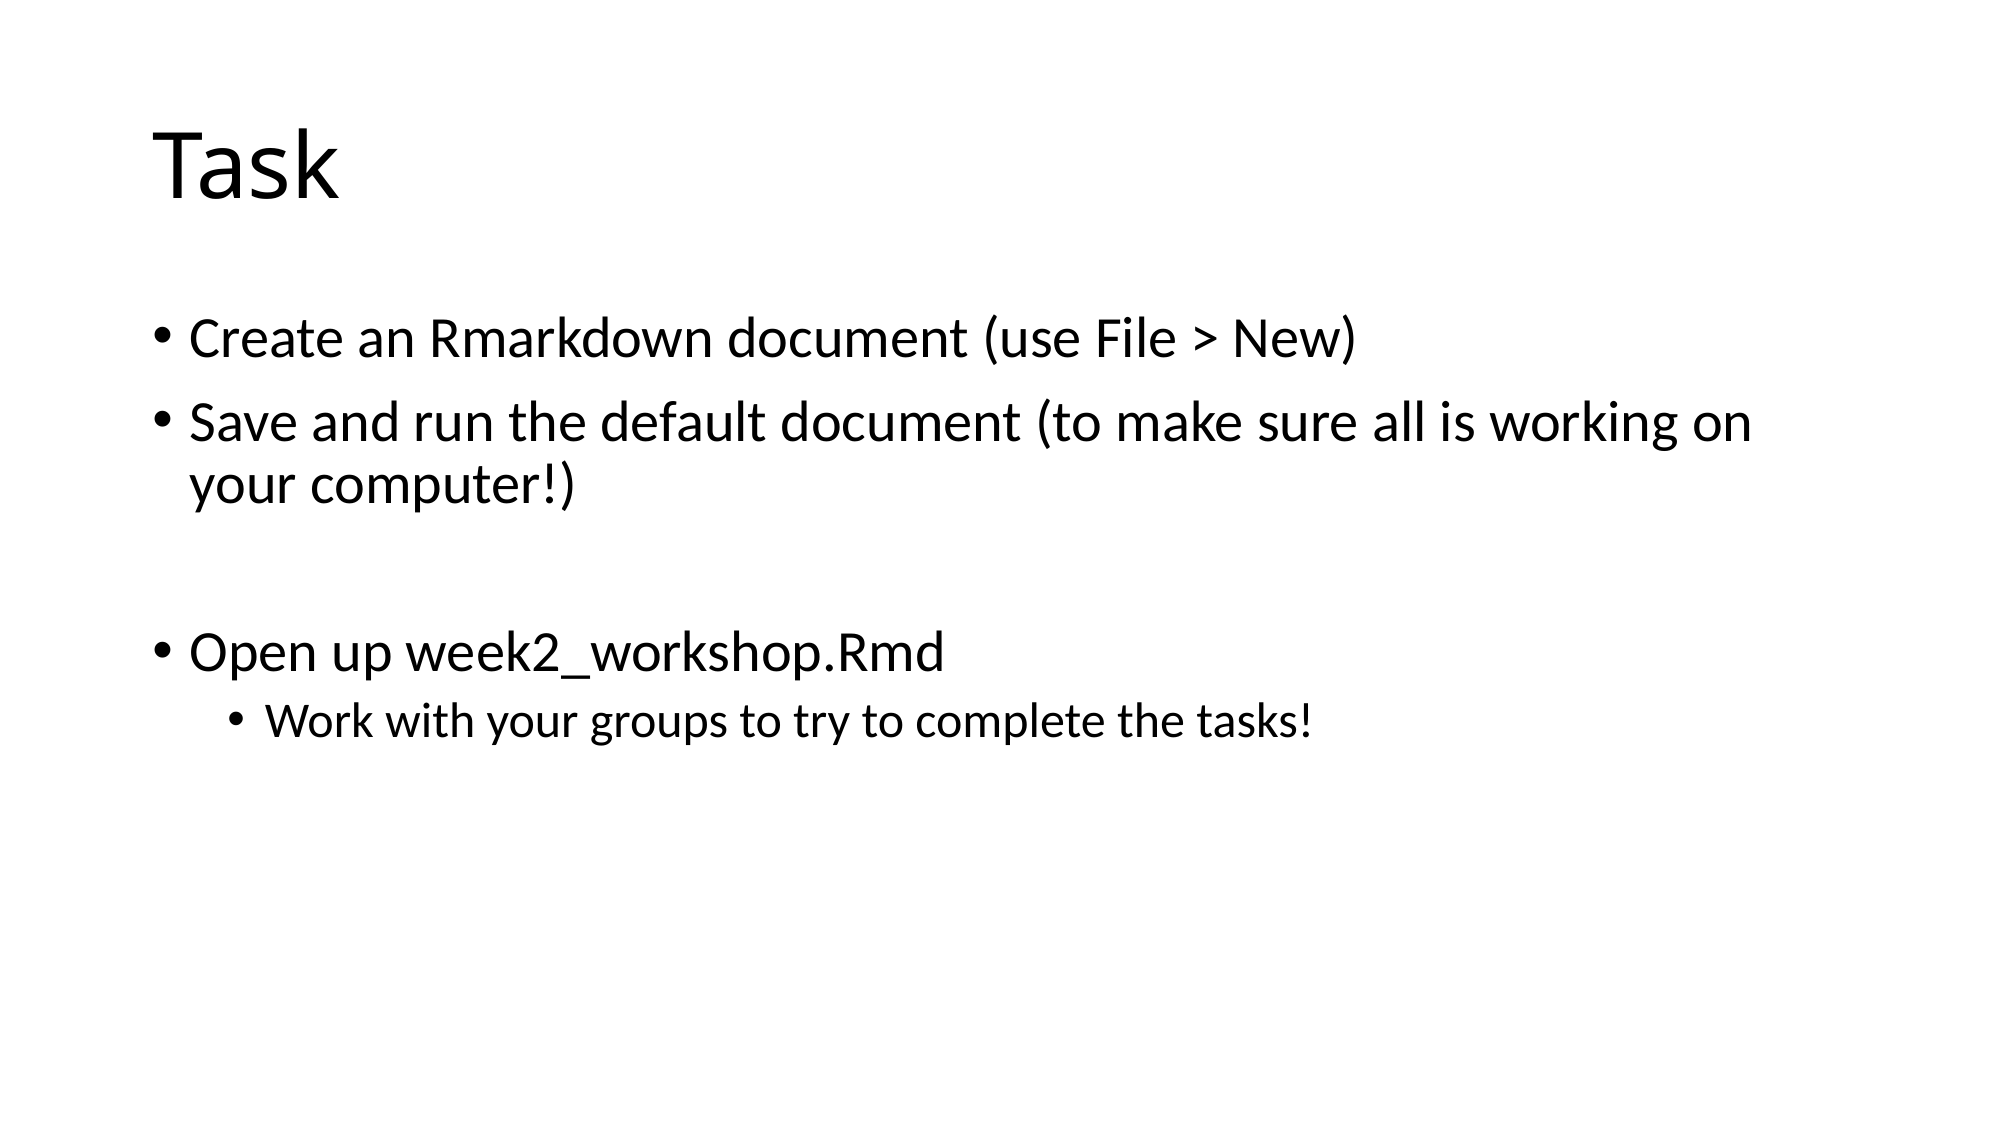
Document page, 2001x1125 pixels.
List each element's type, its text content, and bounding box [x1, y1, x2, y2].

title Task [137, 59, 1863, 278]
list Create an Rmarkdown document (use File > New) Save and run the default document (to make sure all is working on your computer!) Open up week2_workshop.Rmd Work with your groups to try to complete the tasks! [137, 299, 1863, 1014]
